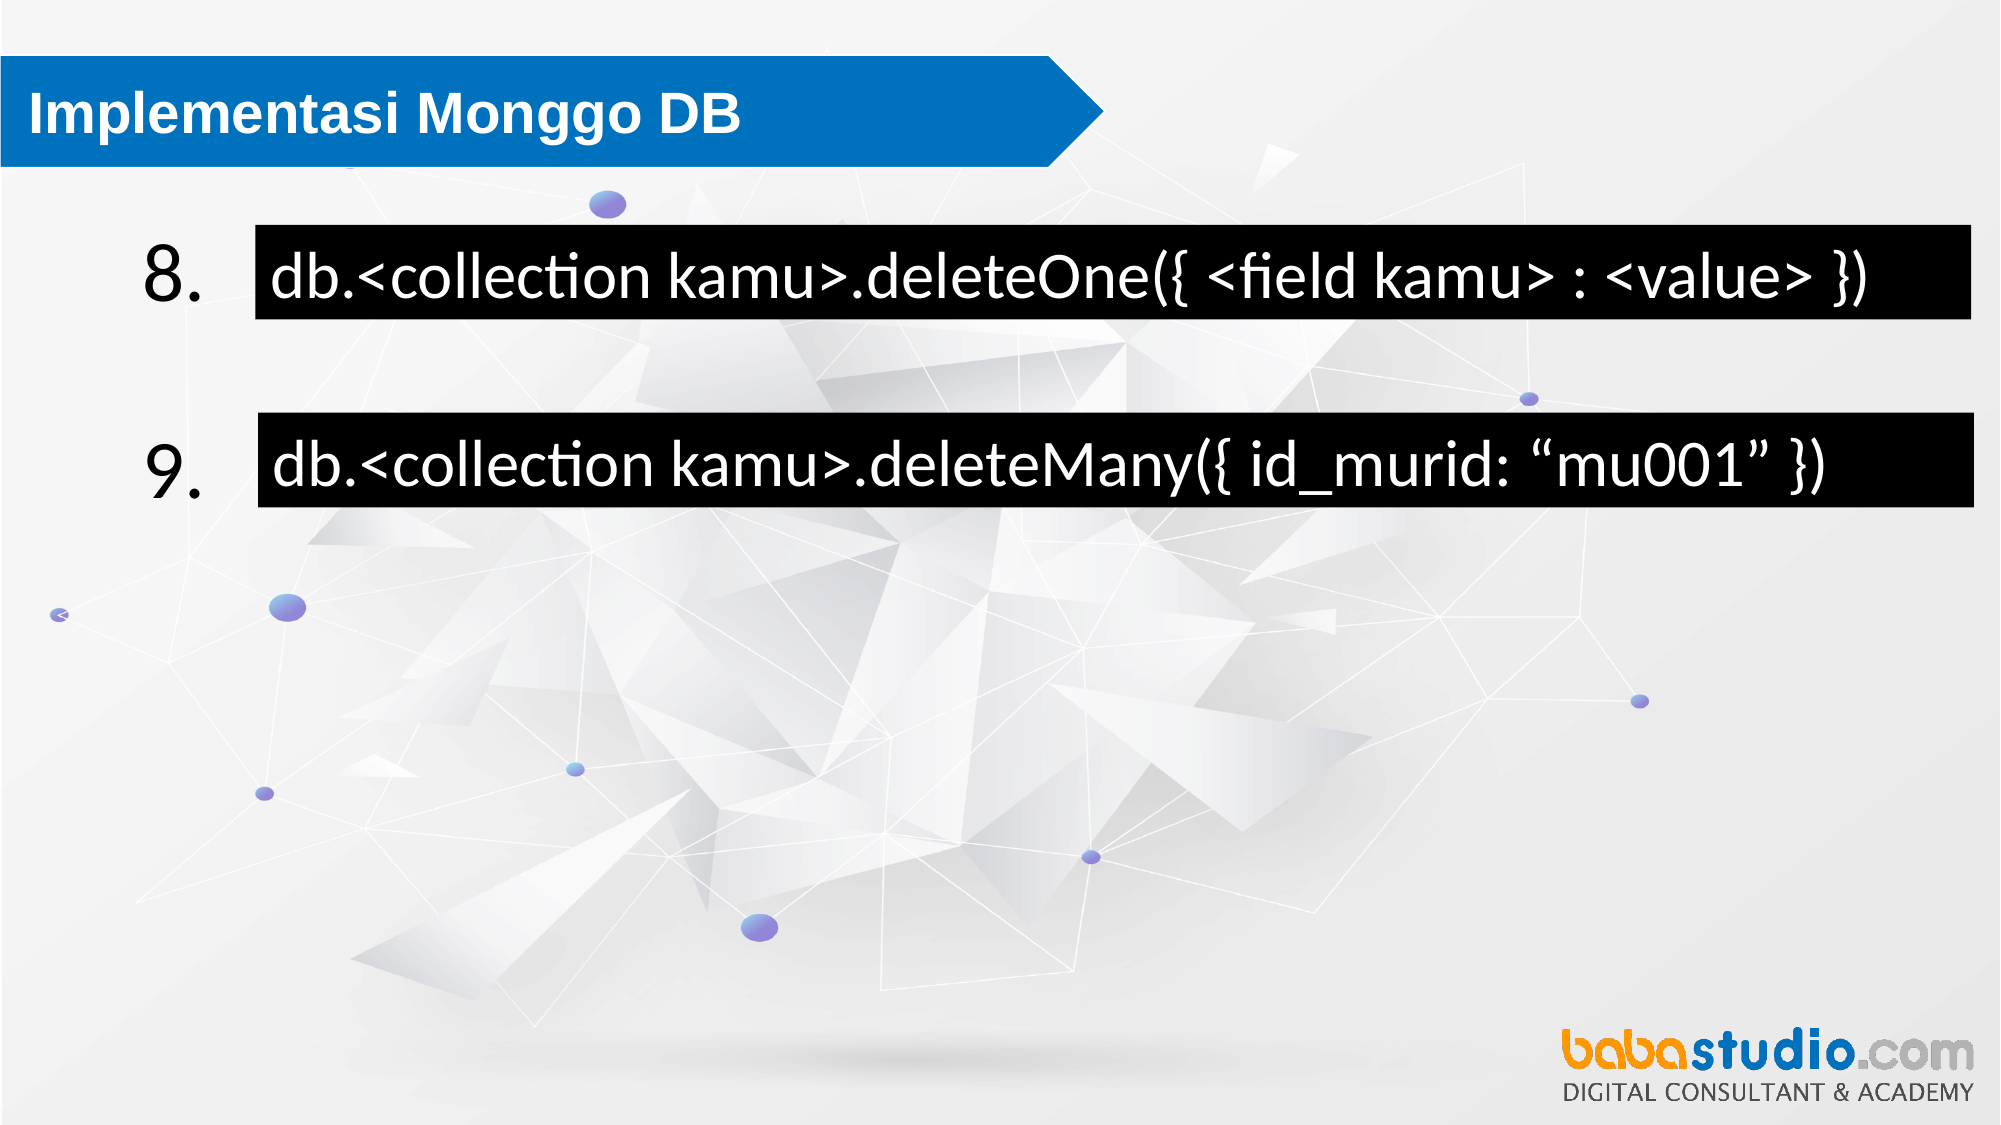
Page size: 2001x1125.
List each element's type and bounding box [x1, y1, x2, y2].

text_box [0, 55, 1105, 168]
text_box [2, 0, 2000, 1125]
